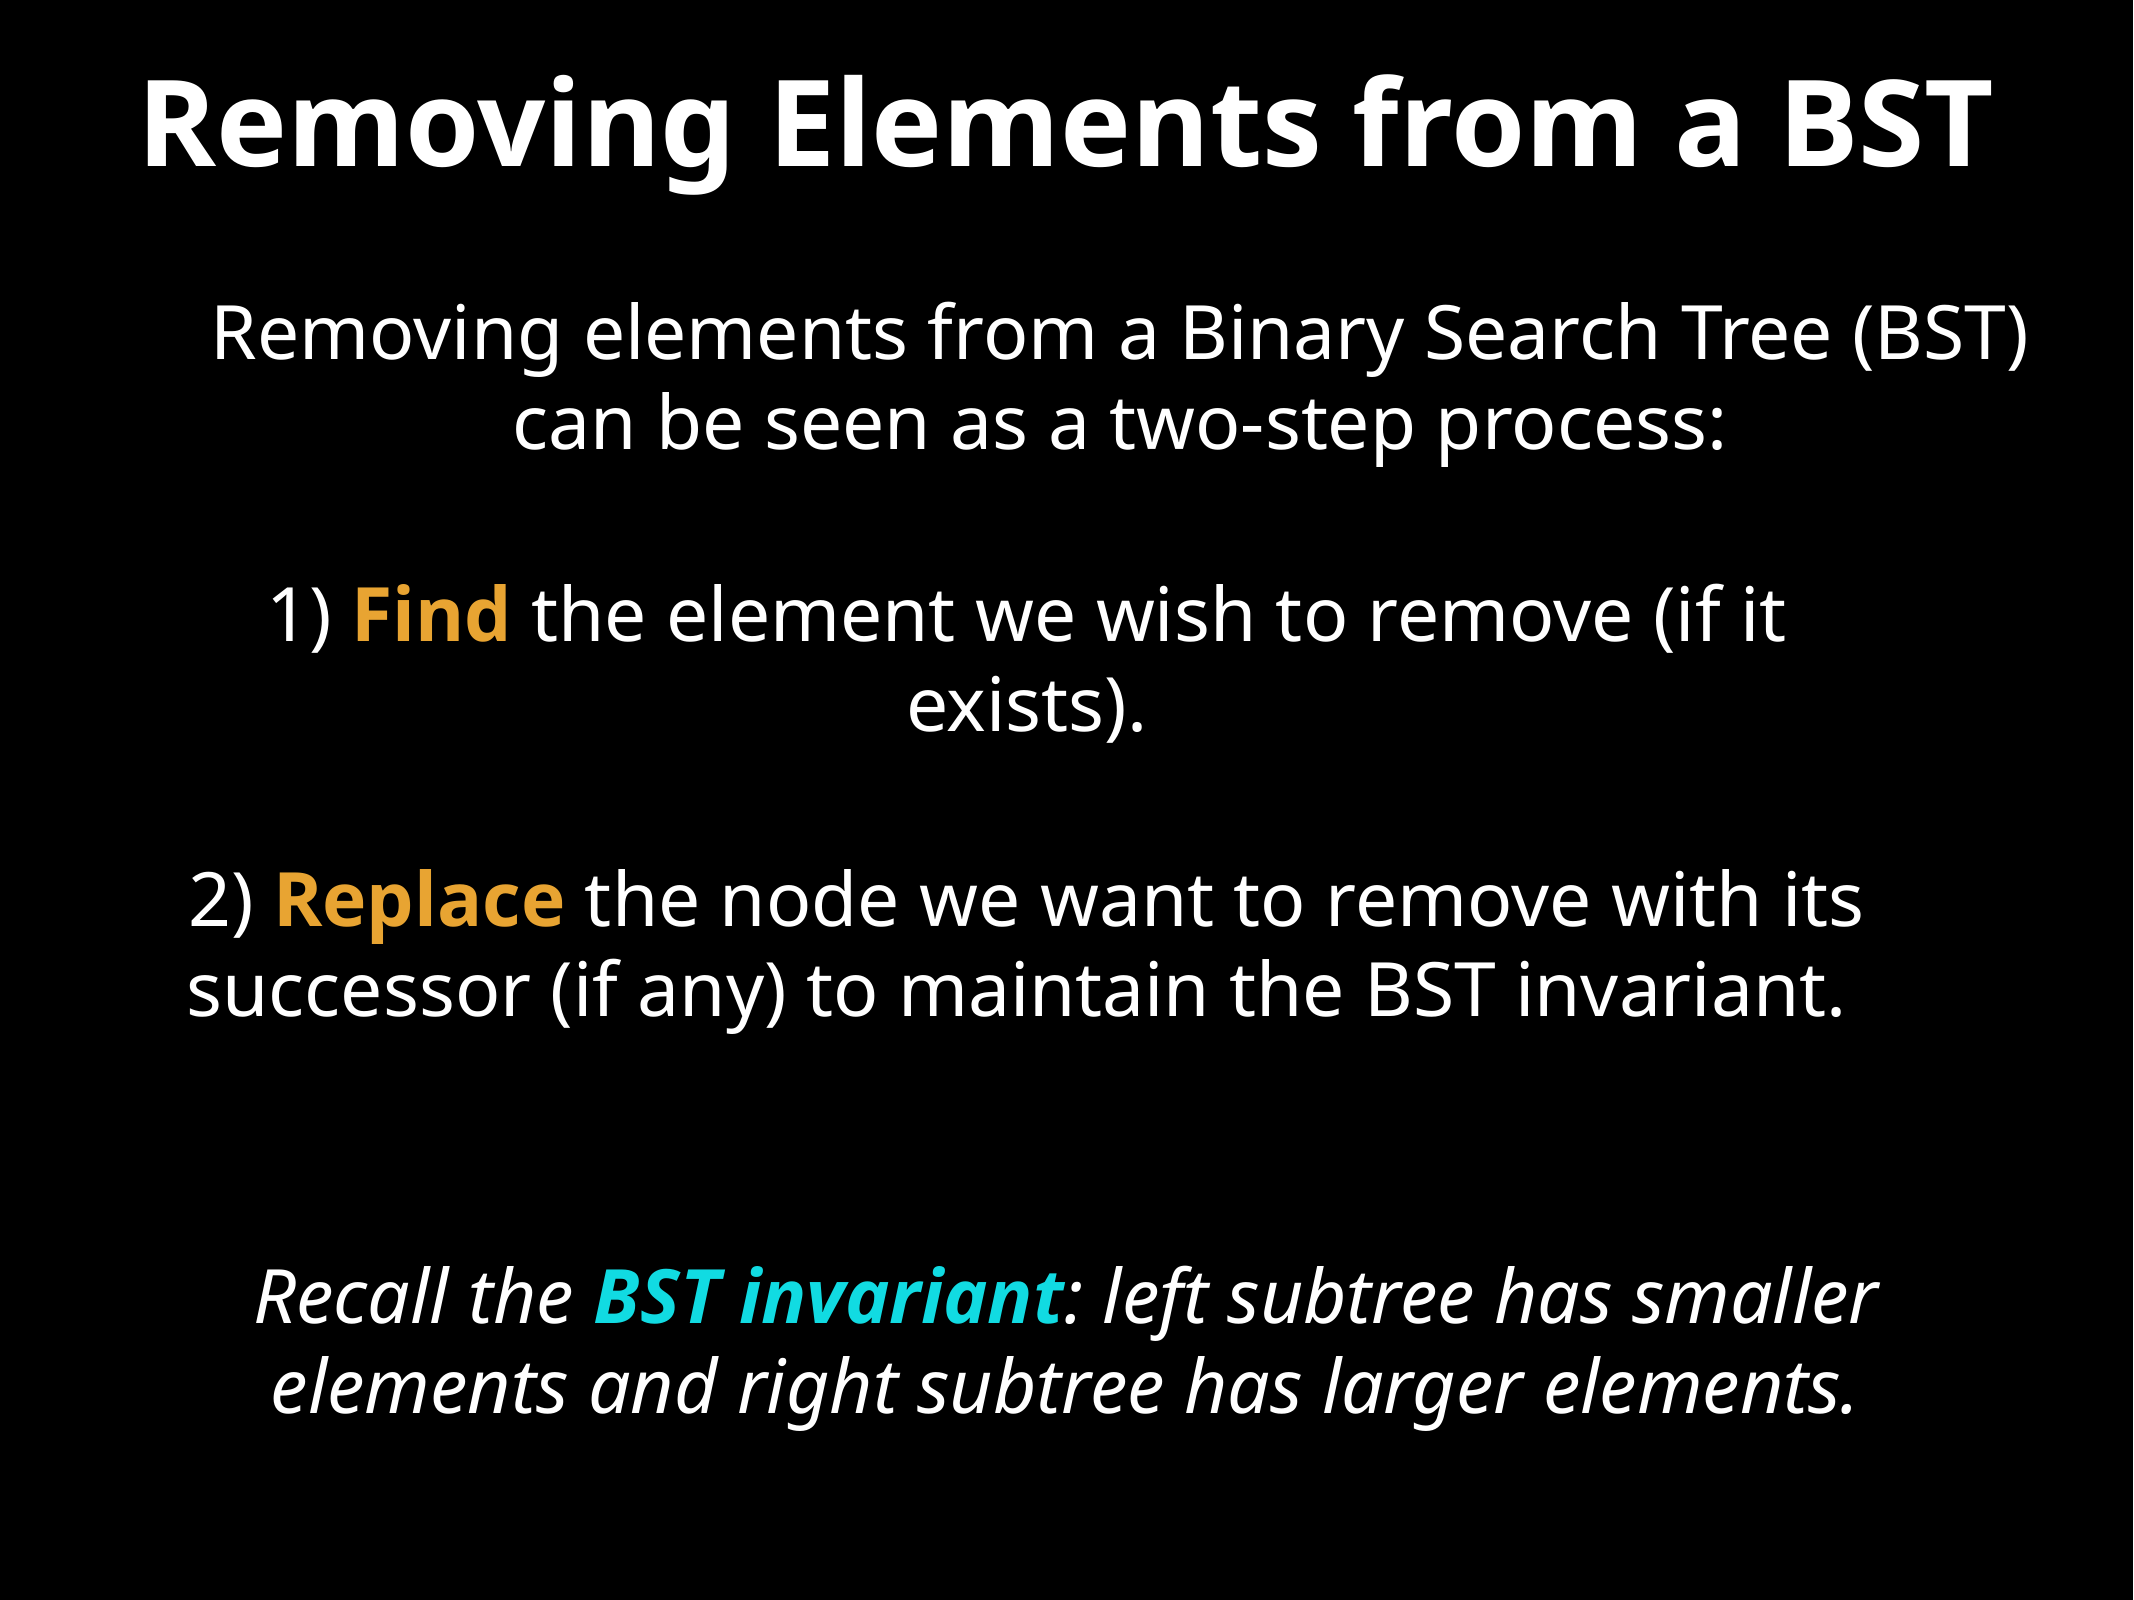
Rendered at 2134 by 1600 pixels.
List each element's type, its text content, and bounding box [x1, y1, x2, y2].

text_box Removing elements from a Binary Search Tree (BST) can be seen as a two-step process: [135, 197, 2106, 552]
title Removing Elements from a BST [34, 17, 2100, 220]
text_box 2) Replace the node we want to remove with its successor (if any) to maintain the BST invariant. [108, 764, 1945, 1119]
text_box 1) Find the element we wish to remove (if it exists). [160, 539, 1894, 764]
text_box Recall the BST invariant: left subtree has smaller elements and right subtree has larger elements. [121, 1185, 2012, 1492]
